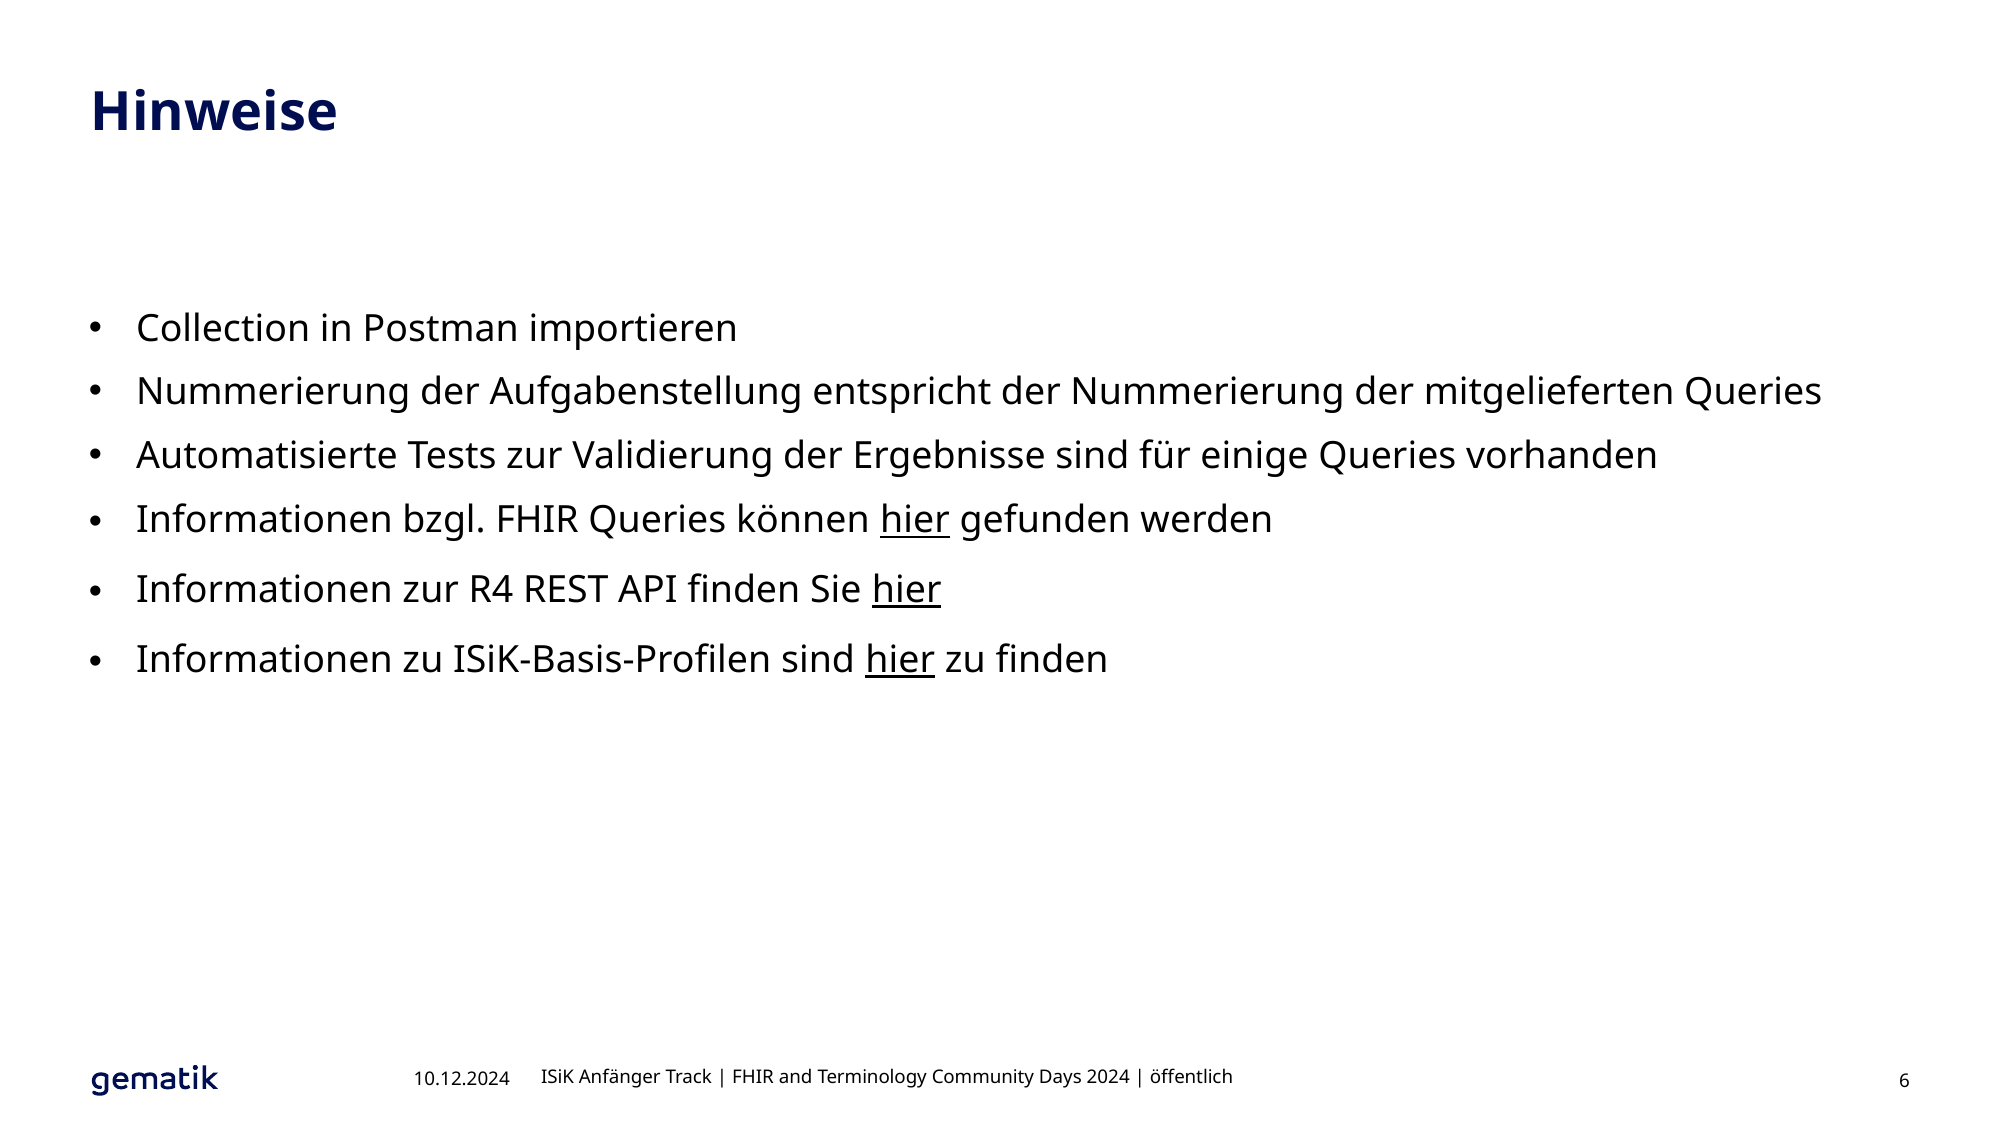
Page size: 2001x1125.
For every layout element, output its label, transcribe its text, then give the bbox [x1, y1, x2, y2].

list Collection in Postman importieren Nummerierung der Aufgabenstellung entspricht der Nummerierung der mitgelieferten Queries Automatisierte Tests zur Validierung der Ergebnisse sind für einige Queries vorhanden Informationen bzgl. FHIR Queries können hier gefunden werden Informationen zur R4 REST API finden Sie hier Informationen zu ISiK-Basis-Profilen sind hier zu finden [89, 303, 1910, 856]
slide_number 6 [1797, 1065, 1910, 1095]
footer ISiK Anfänger Track | FHIR and Terminology Community Days 2024 | öffentlich [541, 1060, 1605, 1090]
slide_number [413, 1059, 527, 1090]
title Hinweise [90, 83, 1926, 302]
